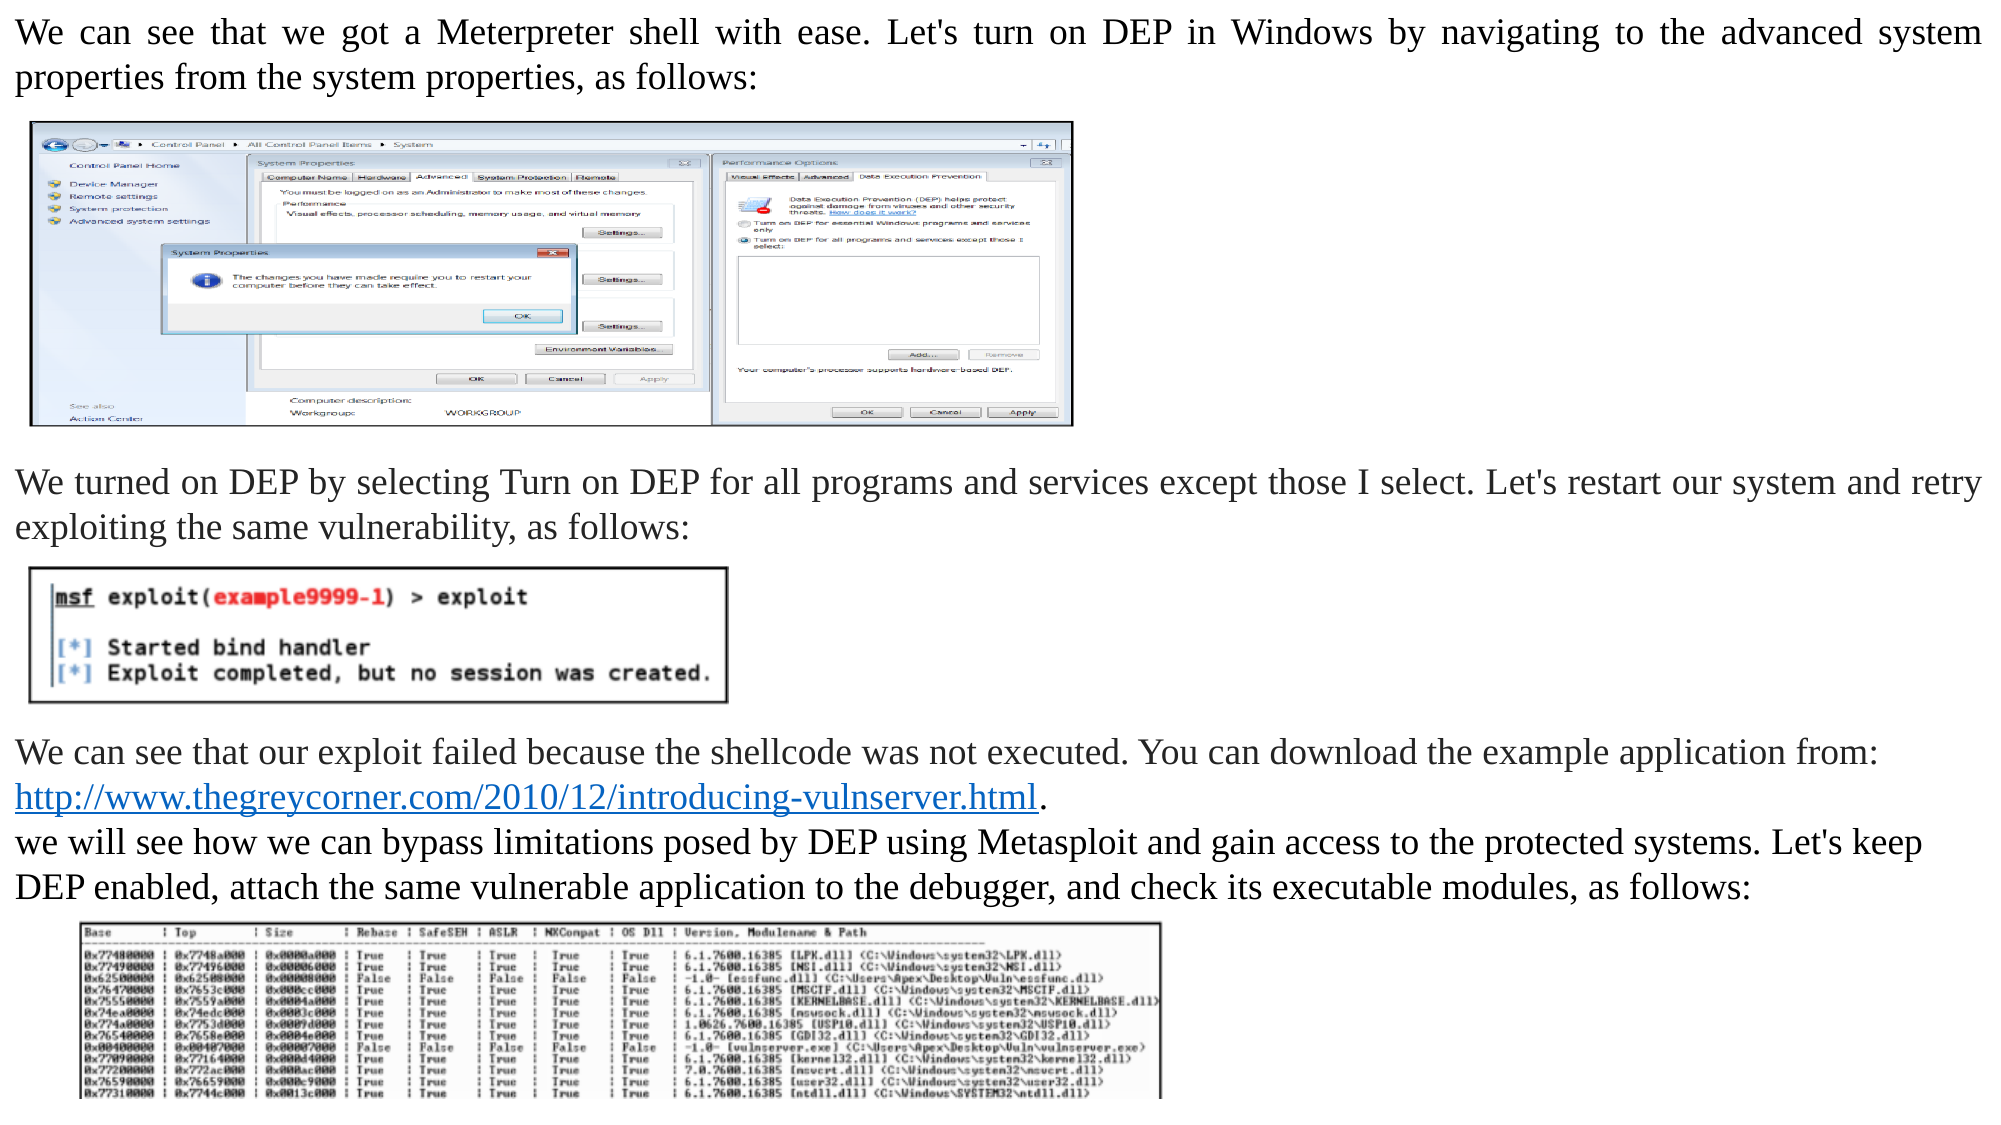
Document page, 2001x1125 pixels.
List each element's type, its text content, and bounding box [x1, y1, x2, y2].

text_box We can see that we got a Meterpreter shell with ease. Let's turn on DEP in Windows by navigating to the advanced system properties from the system properties, as follows: We turned on DEP by selecting Turn on DEP for all programs and services except those I select. Let's restart our system and retry exploiting the same vulnerability, as follows: We can see that our exploit failed because the shellcode was not executed. You can download the example application from: http://www.thegreycorner.com/2010/12/introducing-vulnserver.html. we will see how we can bypass limitations posed by DEP using Metasploit and gain access to the protected systems. Let's keep DEP enabled, attach the same vulnerable application to the debugger, and check its executable modules, as follows: [0, 0, 2000, 960]
picture [28, 118, 1076, 428]
picture [28, 562, 729, 709]
picture [79, 913, 1164, 1099]
